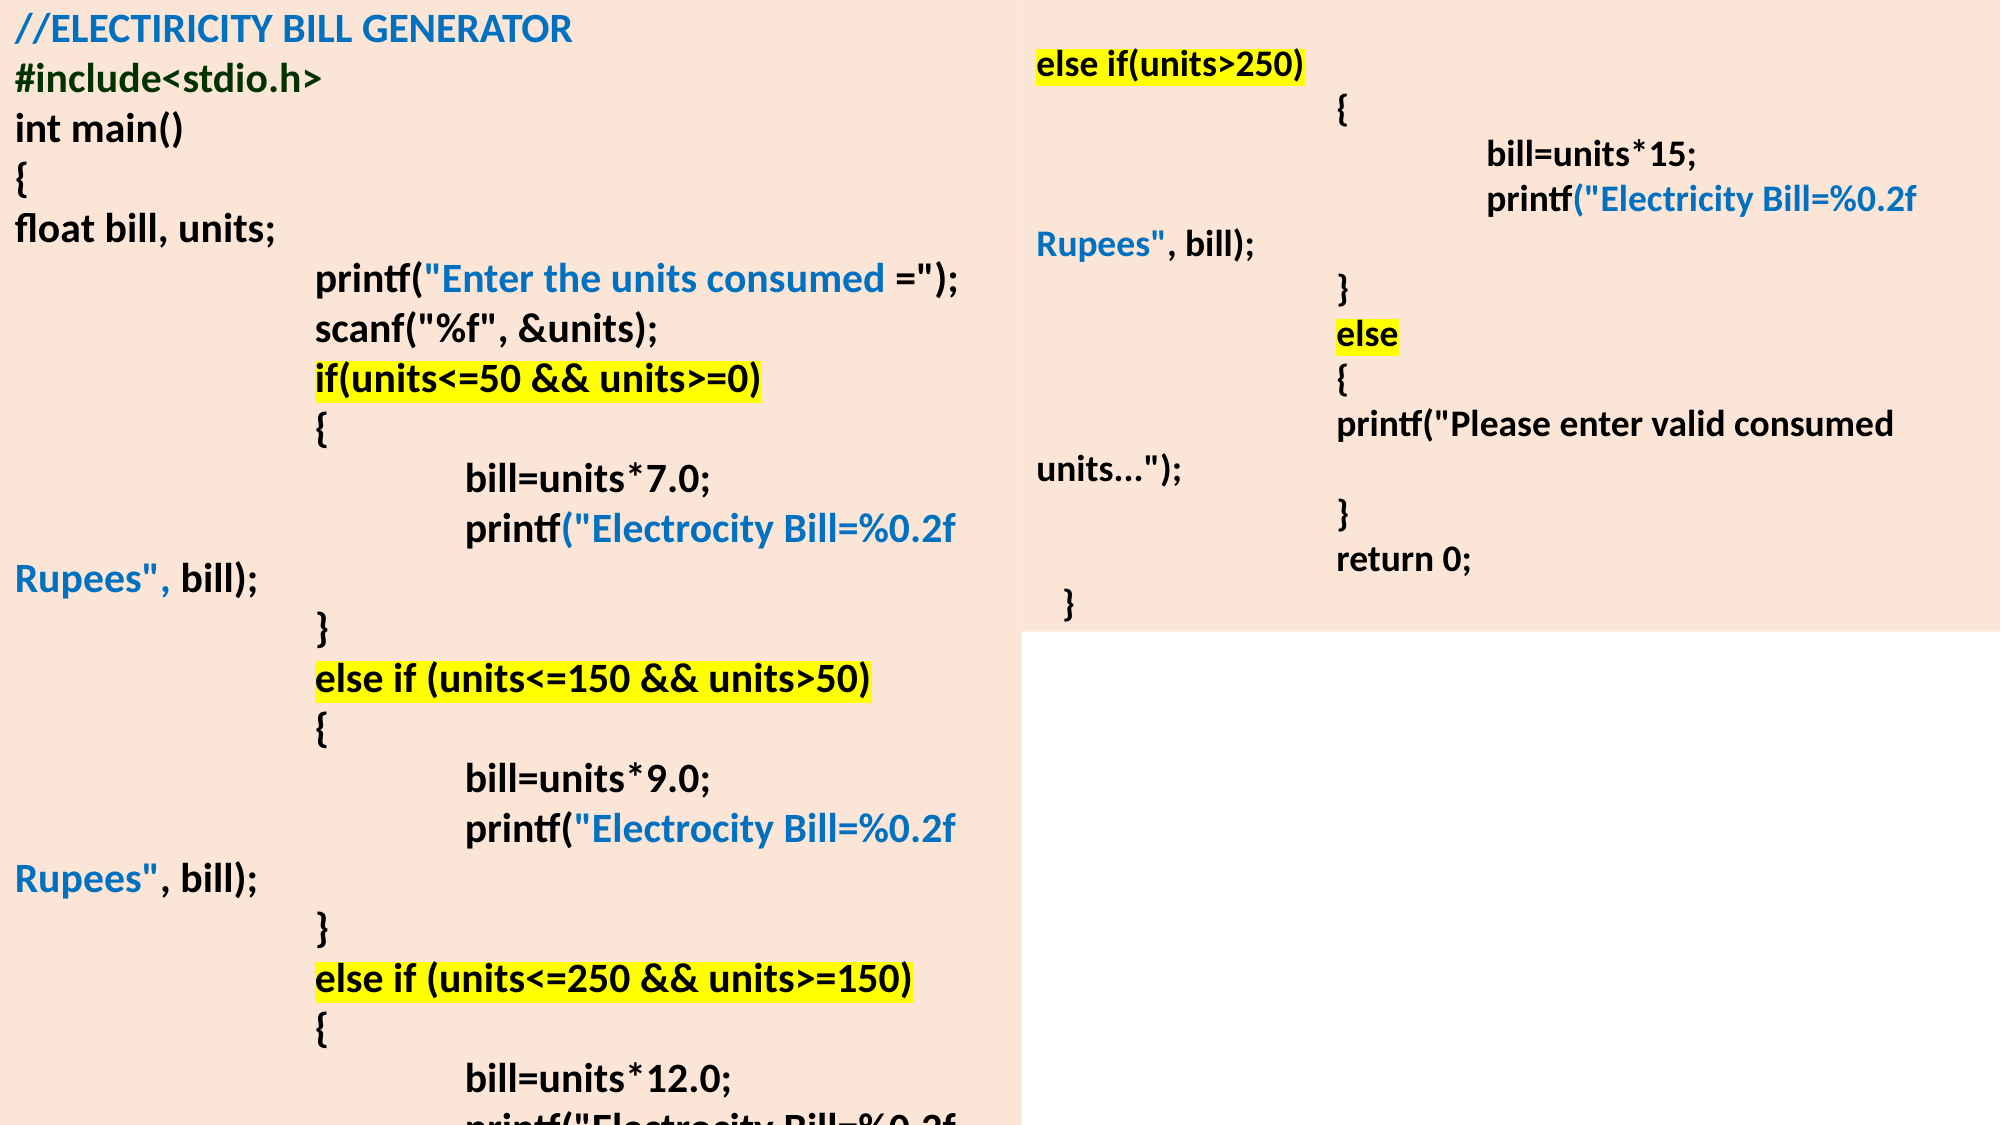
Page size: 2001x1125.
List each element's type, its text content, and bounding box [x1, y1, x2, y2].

text_box else if(units>250) { bill=units*15; printf("Electricity Bill=%0.2f Rupees", bill); } else { printf("Please enter valid consumed units..."); } return 0; } [1021, 0, 2000, 632]
text_box //ELECTIRICITY BILL GENERATOR #include<stdio.h> int main() { float bill, units; printf("Enter the units consumed ="); scanf("%f", &units); if(units<=50 && units>=0) { bill=units*7.0; printf("Electrocity Bill=%0.2f Rupees", bill); } else if (units<=150 && units>50) { bill=units*9.0; printf("Electrocity Bill=%0.2f Rupees", bill); } else if (units<=250 && units>=150) { bill=units*12.0; printf("Electrocity Bill=%0.2f Rupees", bill); } [0, 0, 1022, 1125]
